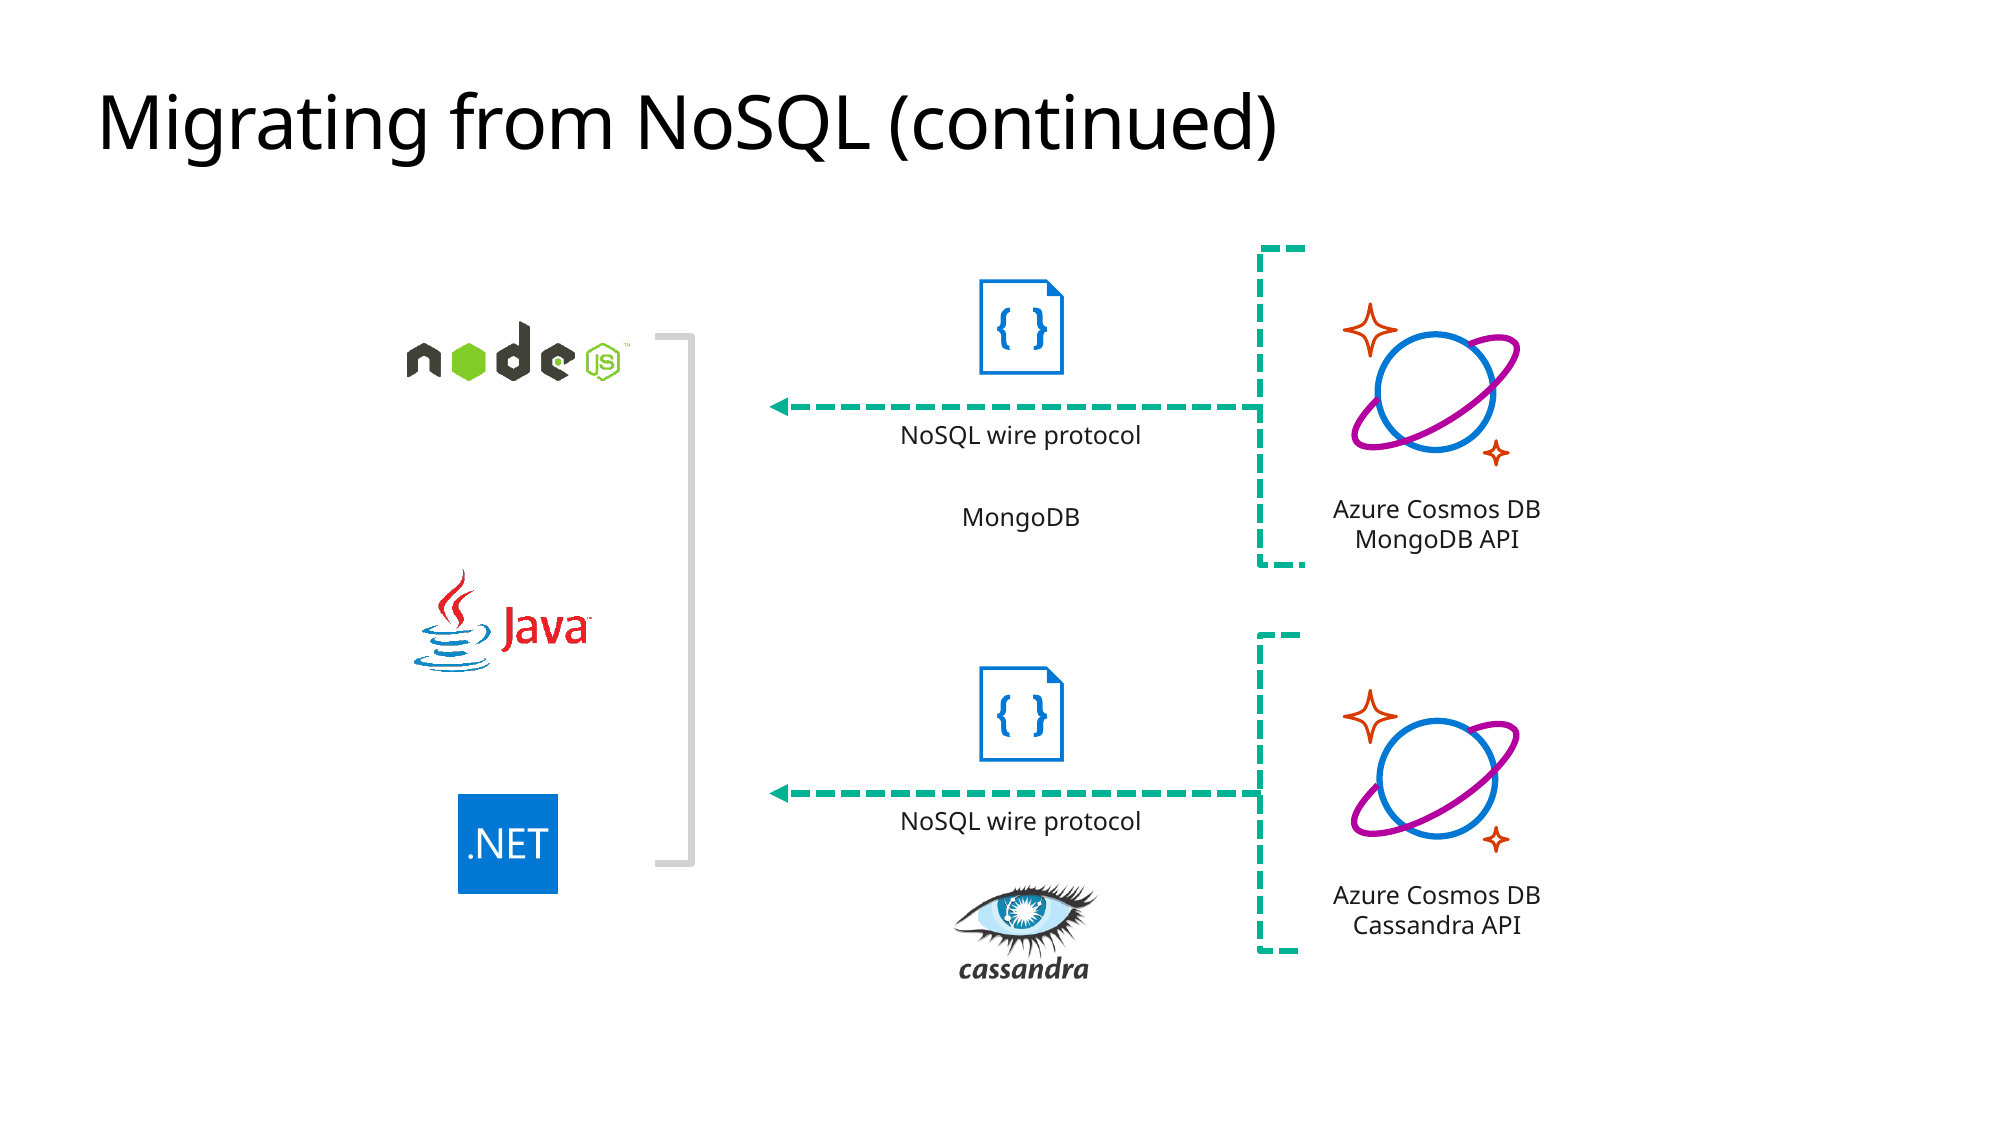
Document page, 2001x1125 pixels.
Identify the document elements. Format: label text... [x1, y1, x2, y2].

title Migrating from NoSQL (continued) [96, 75, 1904, 166]
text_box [406, 248, 1594, 981]
